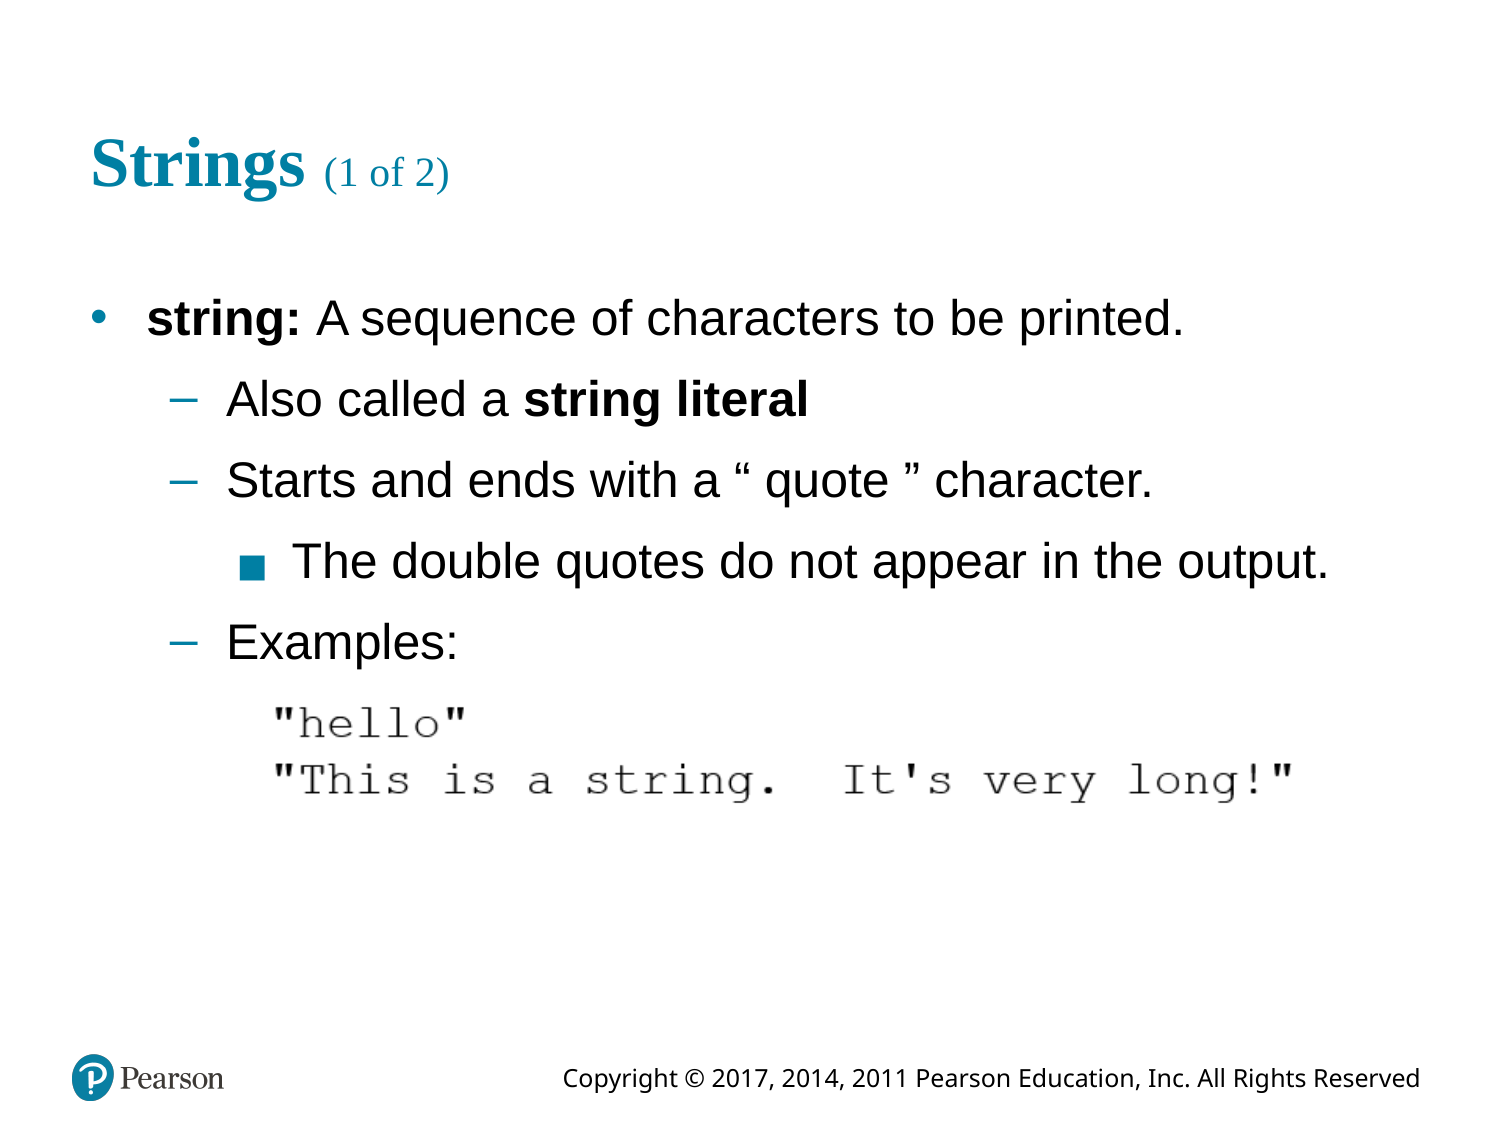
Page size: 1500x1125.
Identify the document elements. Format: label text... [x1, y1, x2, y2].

picture [98, 1054, 224, 1101]
picture [262, 683, 1306, 826]
title Strings (1 of 2) [75, 35, 1425, 216]
list string: A sequence of characters to be printed. Also called a string literal Starts and ends with a “ quote ” character. The double quotes do not appear in the output. Examples: [75, 262, 1425, 582]
picture [72, 1087, 83, 1101]
picture [80, 1063, 106, 1088]
picture [72, 1054, 88, 1070]
